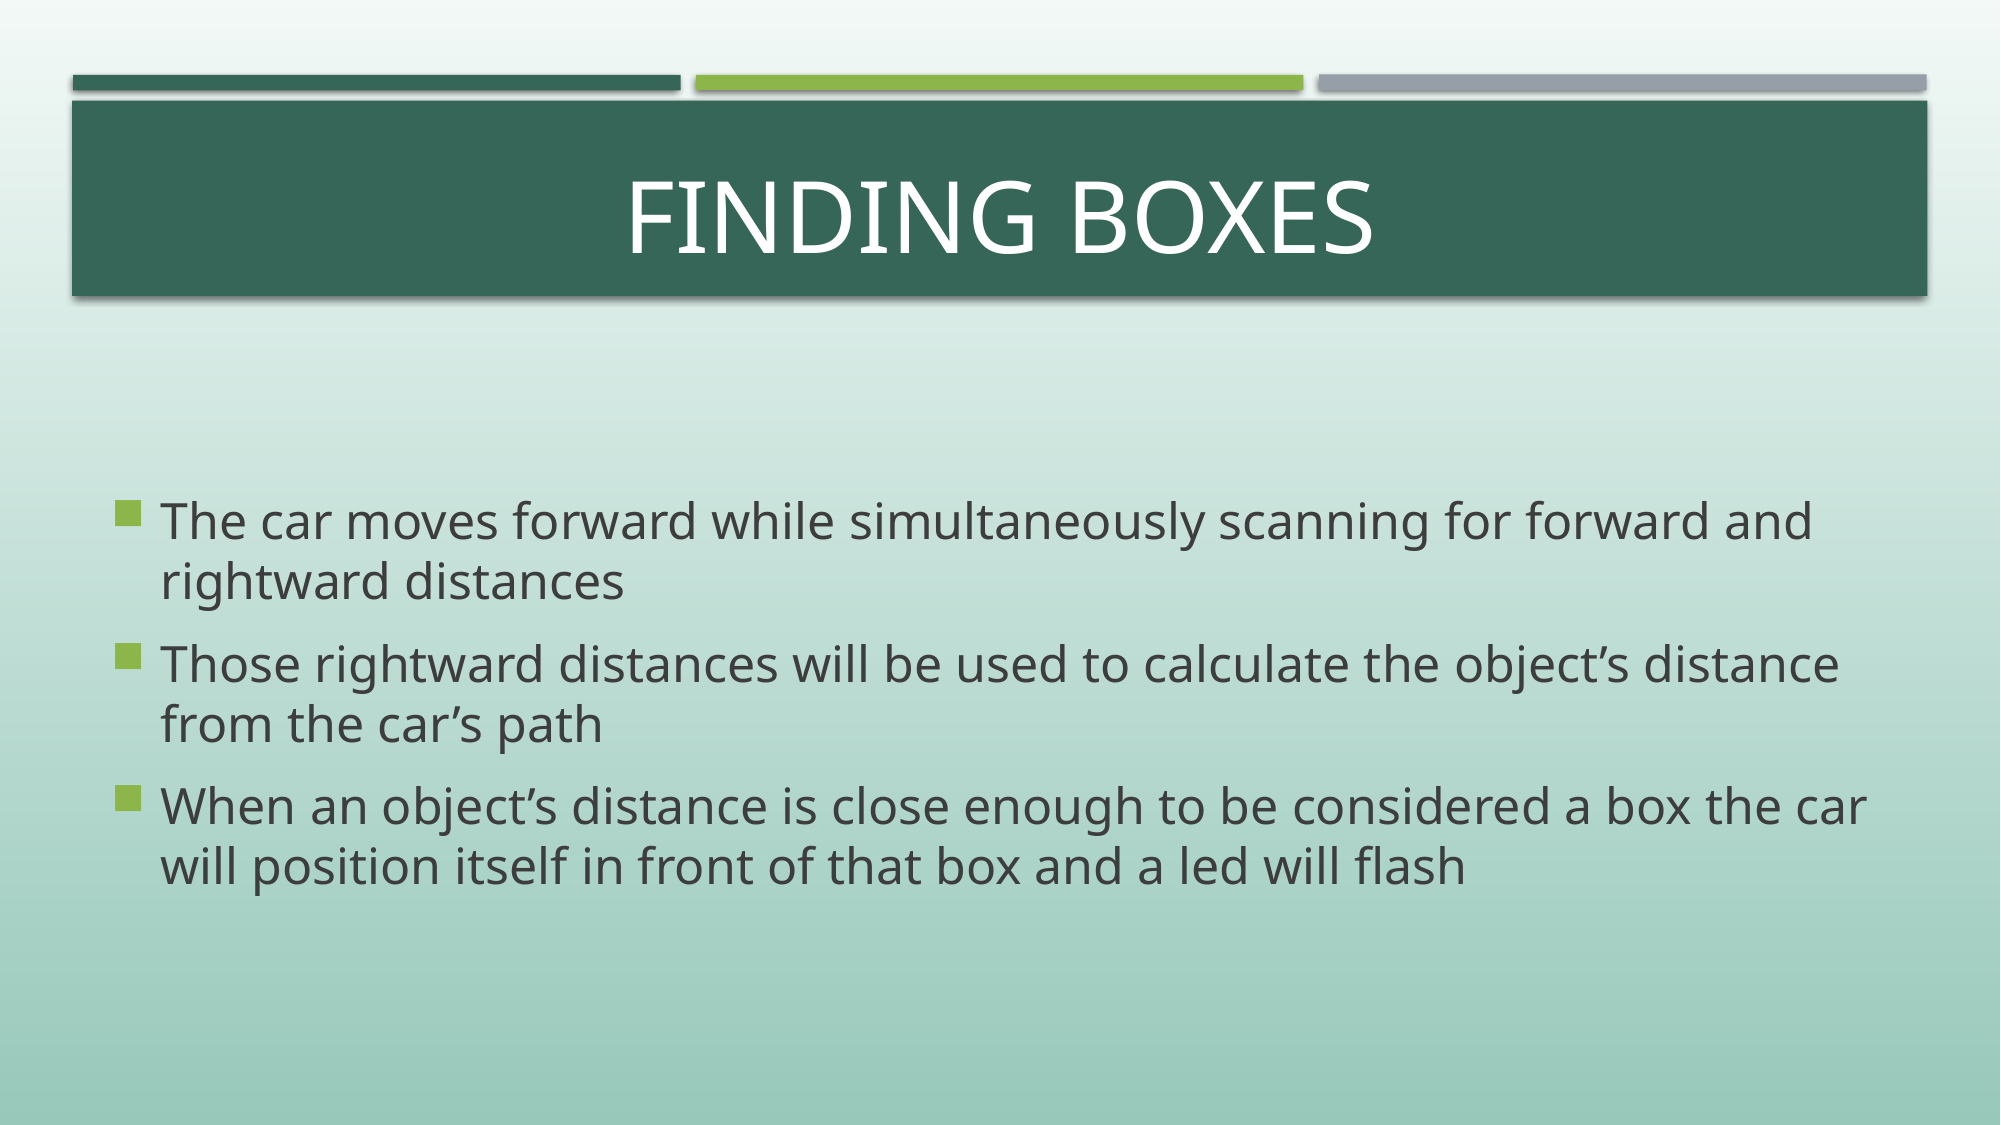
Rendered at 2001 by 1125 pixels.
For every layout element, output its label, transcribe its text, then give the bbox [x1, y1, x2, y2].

list The car moves forward while simultaneously scanning for forward and rightward distances Those rightward distances will be used to calculate the object’s distance from the car’s path When an object’s distance is close enough to be considered a box the car will position itself in front of that box and a led will flash [95, 364, 1905, 1020]
title Finding boxes [95, 115, 1905, 282]
